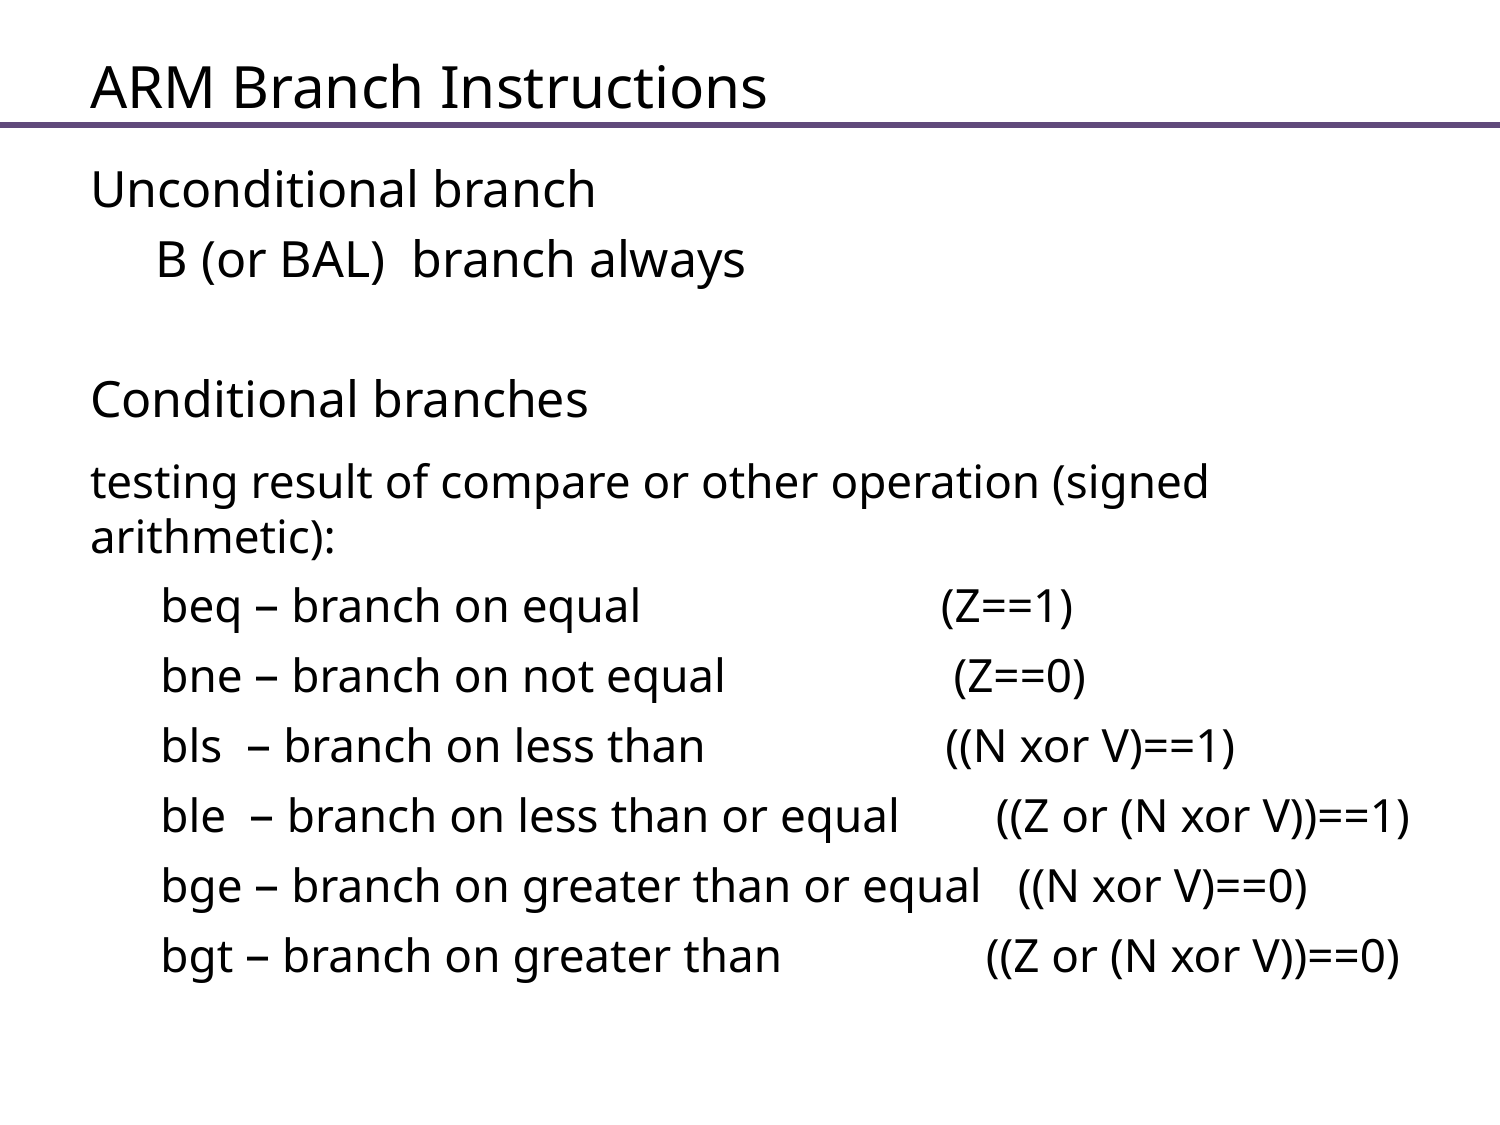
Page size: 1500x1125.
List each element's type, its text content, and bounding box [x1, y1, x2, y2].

list Unconditional branch B (or BAL) branch always Conditional branches testing result of compare or other operation (signed arithmetic): beq – branch on equal (Z==1) bne – branch on not equal (Z==0) bls – branch on less than ((N xor V)==1) ble – branch on less than or equal ((Z or (N xor V))==1) bge – branch on greater than or equal ((N xor V)==0) bgt – branch on greater than ((Z or (N xor V))==0) [75, 149, 1463, 1100]
title ARM Branch Instructions [75, 45, 1425, 122]
